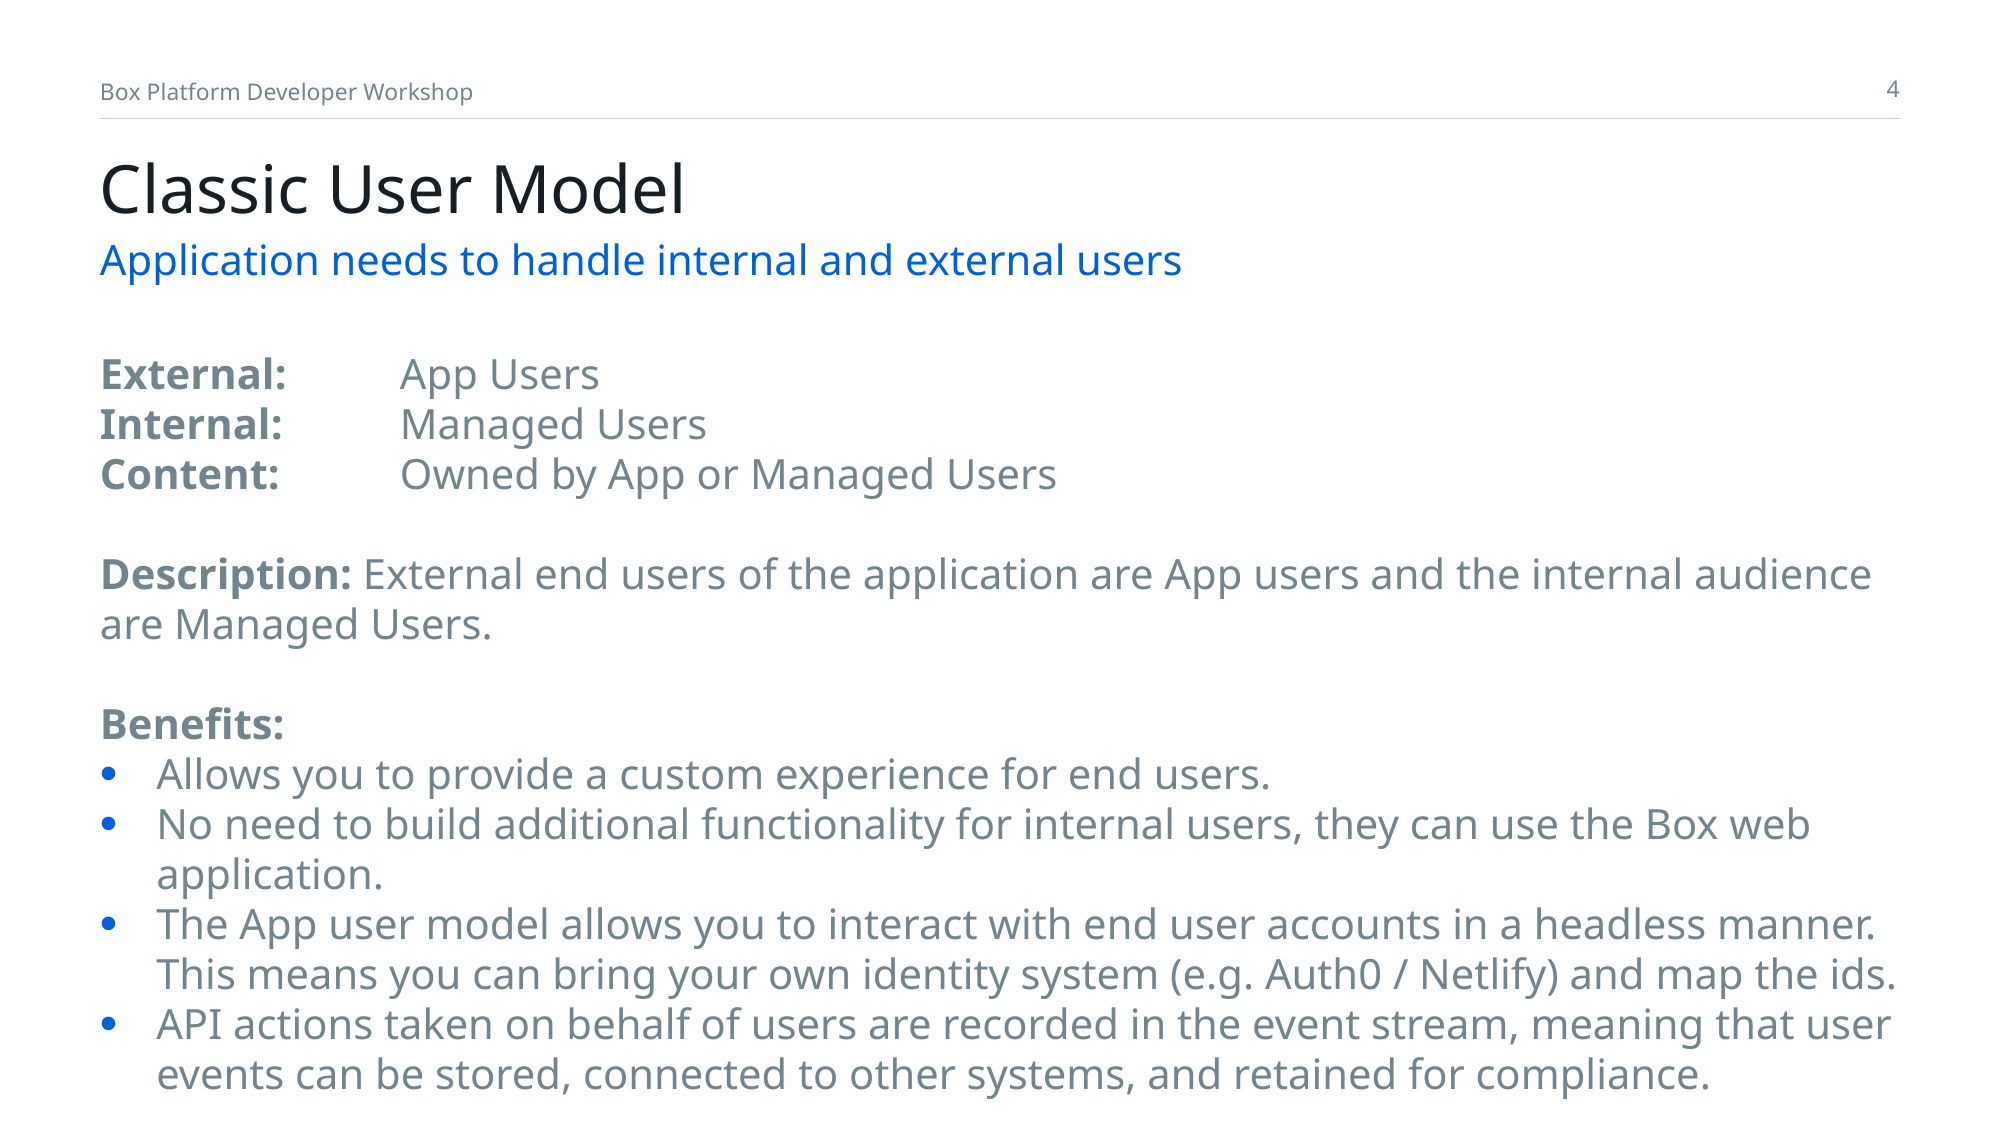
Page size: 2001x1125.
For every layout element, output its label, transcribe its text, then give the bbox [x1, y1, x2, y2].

list External: App Users Internal: Managed Users Content: Owned by App or Managed Users Description: External end users of the application are App users and the internal audience are Managed Users. Benefits: Allows you to provide a custom experience for end users. No need to build additional functionality for internal users, they can use the Box web application. The App user model allows you to interact with end user accounts in a headless manner. This means you can bring your own identity system (e.g. Auth0 / Netlify) and map the ids. API actions taken on behalf of users are recorded in the event stream, meaning that user events can be stored, connected to other systems, and retained for compliance. [99, 340, 1965, 1069]
title Classic User Model [99, 147, 1900, 233]
list Application needs to handle internal and external users [99, 233, 1900, 317]
